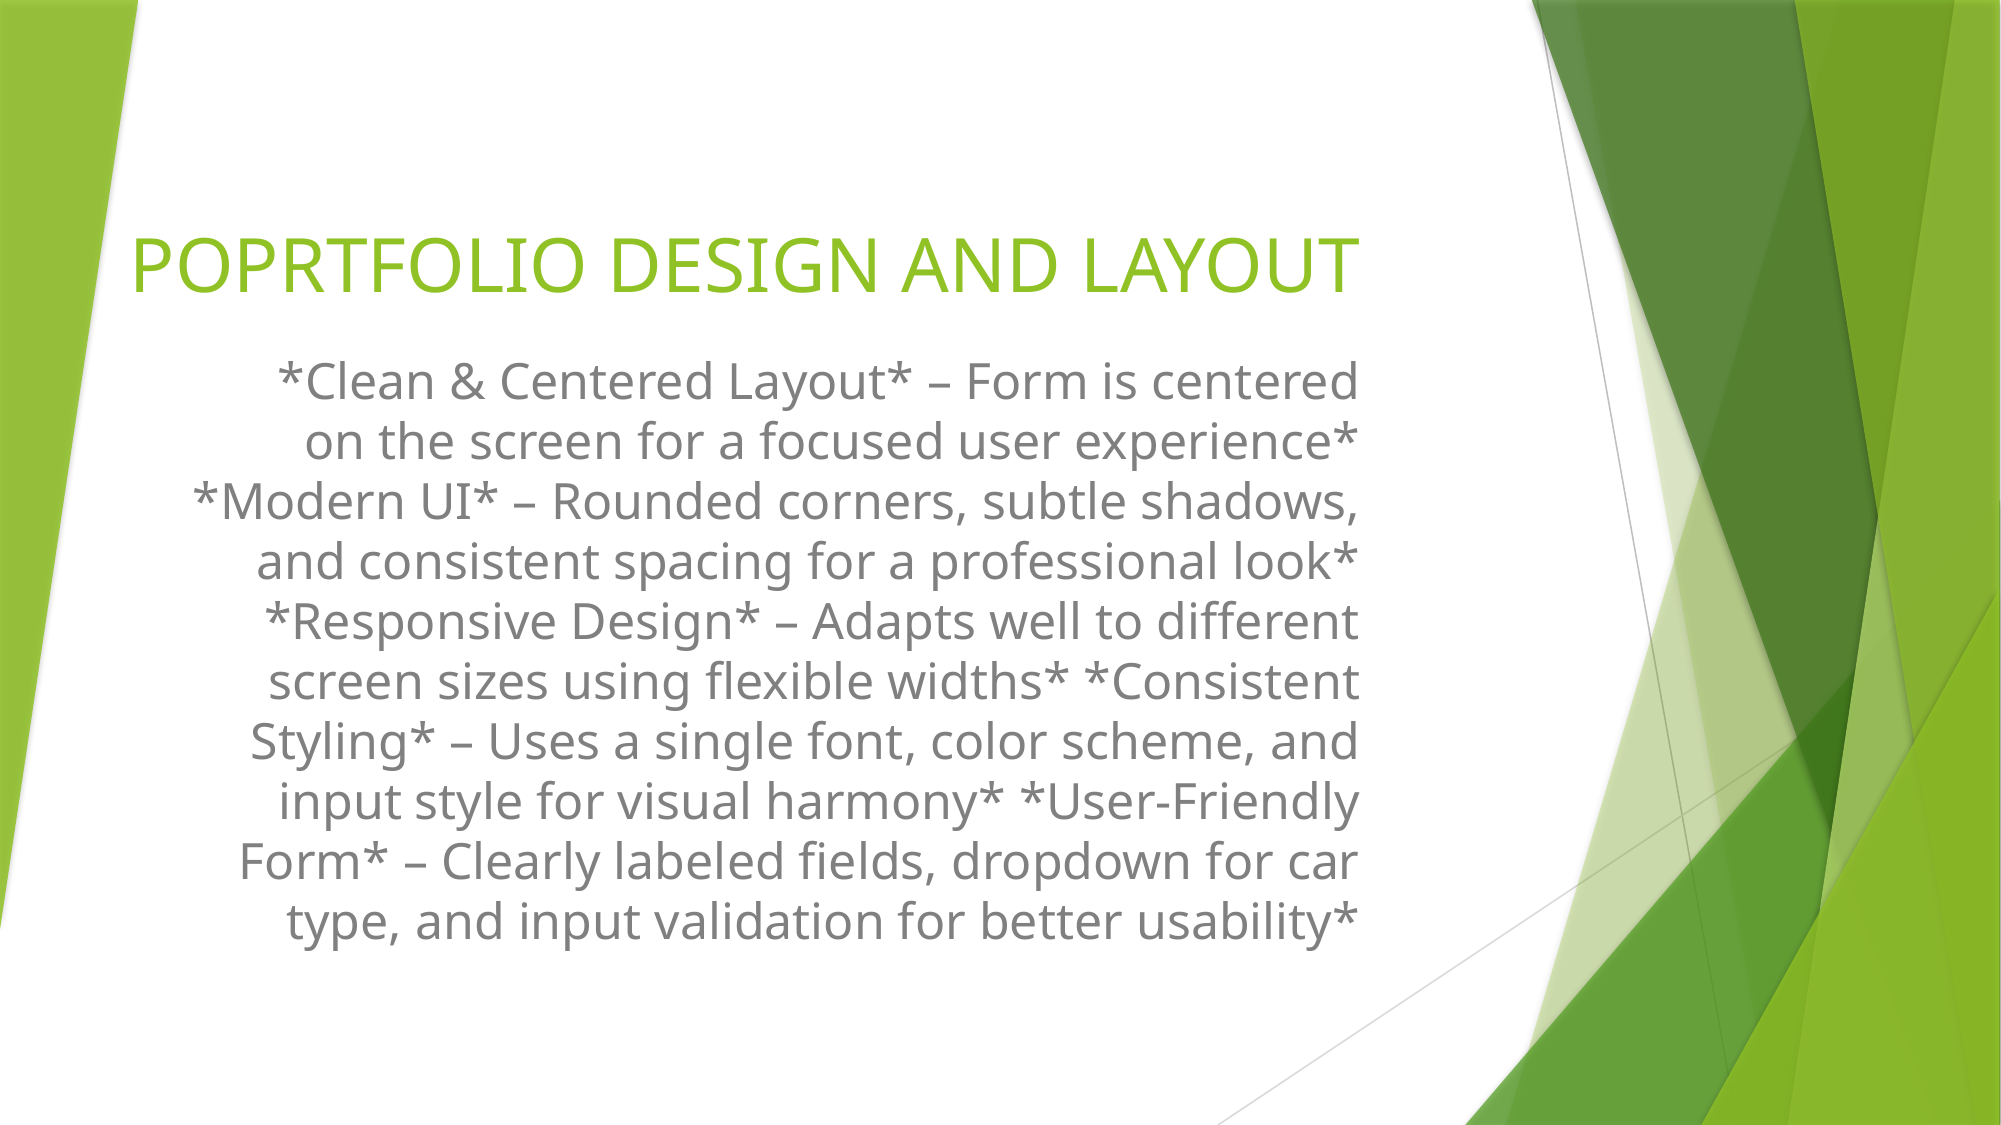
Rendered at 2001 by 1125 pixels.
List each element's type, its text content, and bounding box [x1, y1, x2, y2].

title POPRTFOLIO DESIGN AND LAYOUT [96, 189, 1376, 316]
subtitle *Clean & Centered Layout* – Form is centered on the screen for a focused user experience* *Modern UI* – Rounded corners, subtle shadows, and consistent spacing for a professional look* *Responsive Design* – Adapts well to different screen sizes using flexible widths* *Consistent Styling* – Uses a single font, color scheme, and input style for visual harmony* *User-Friendly Form* – Clearly labeled fields, dropdown for car type, and input validation for better usability* [175, 342, 1376, 493]
